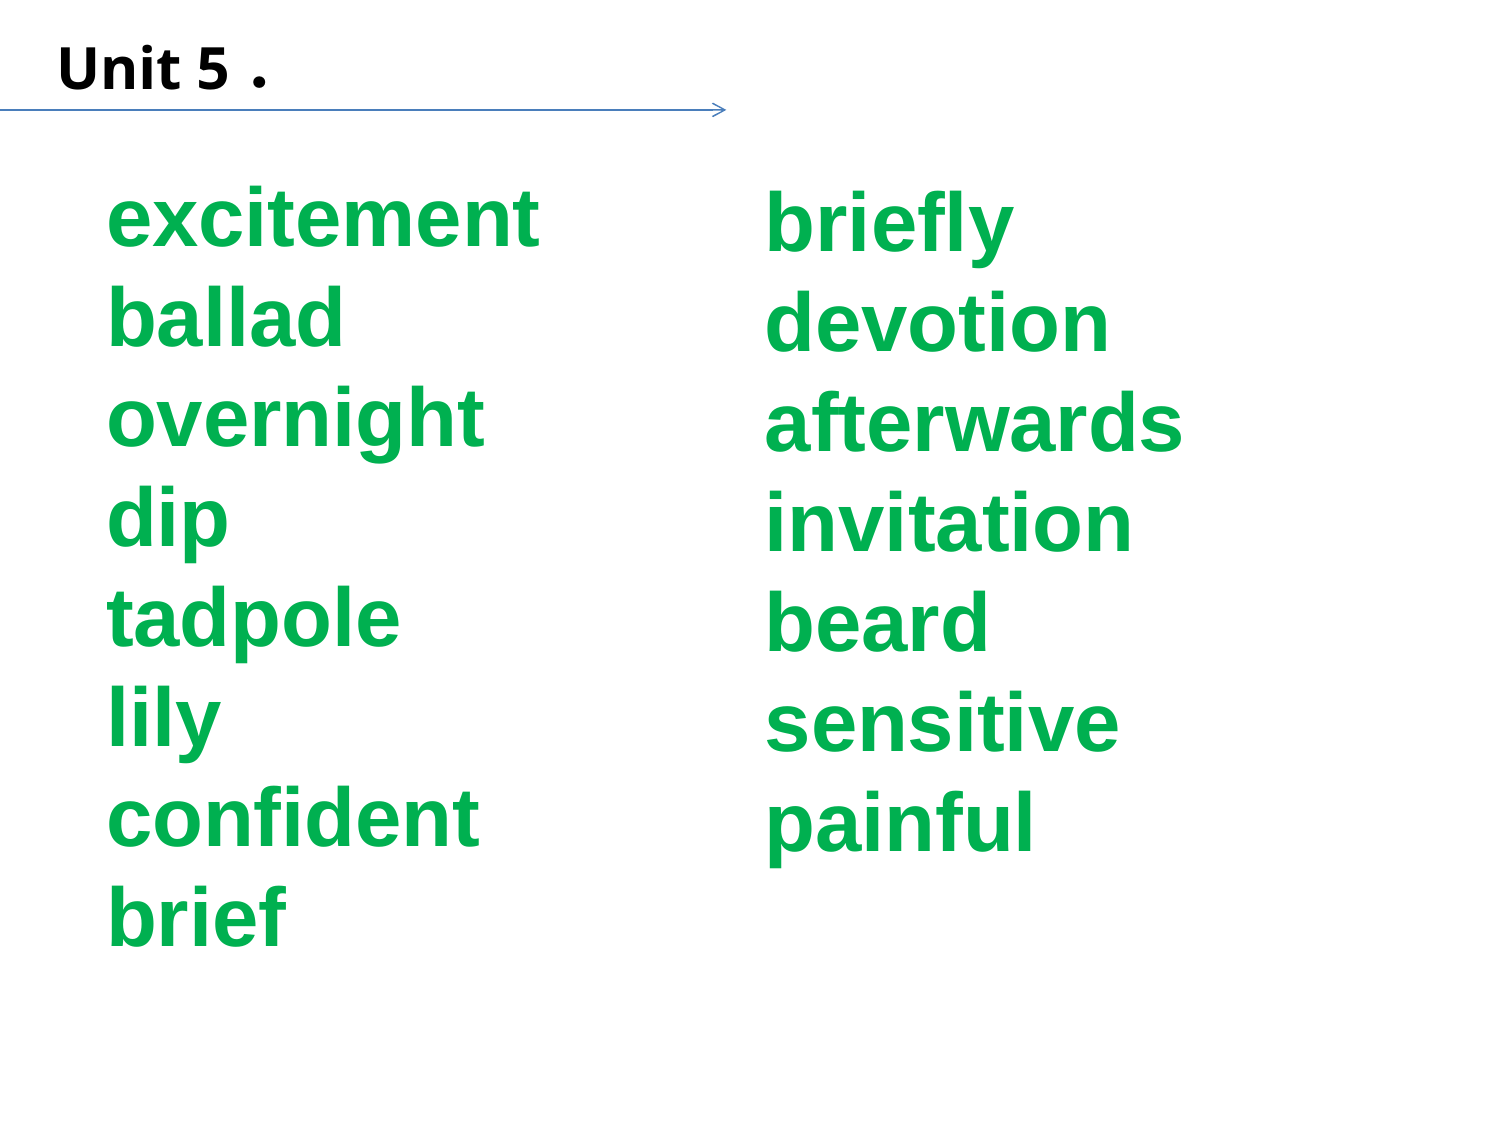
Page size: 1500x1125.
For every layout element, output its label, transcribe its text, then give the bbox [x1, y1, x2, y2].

text_box briefly devotion afterwards invitation beard sensitive painful [750, 161, 1423, 876]
text_box Unit 5． [41, 24, 680, 109]
text_box excitement ballad overnight dip tadpole lily confident brief [91, 155, 556, 971]
